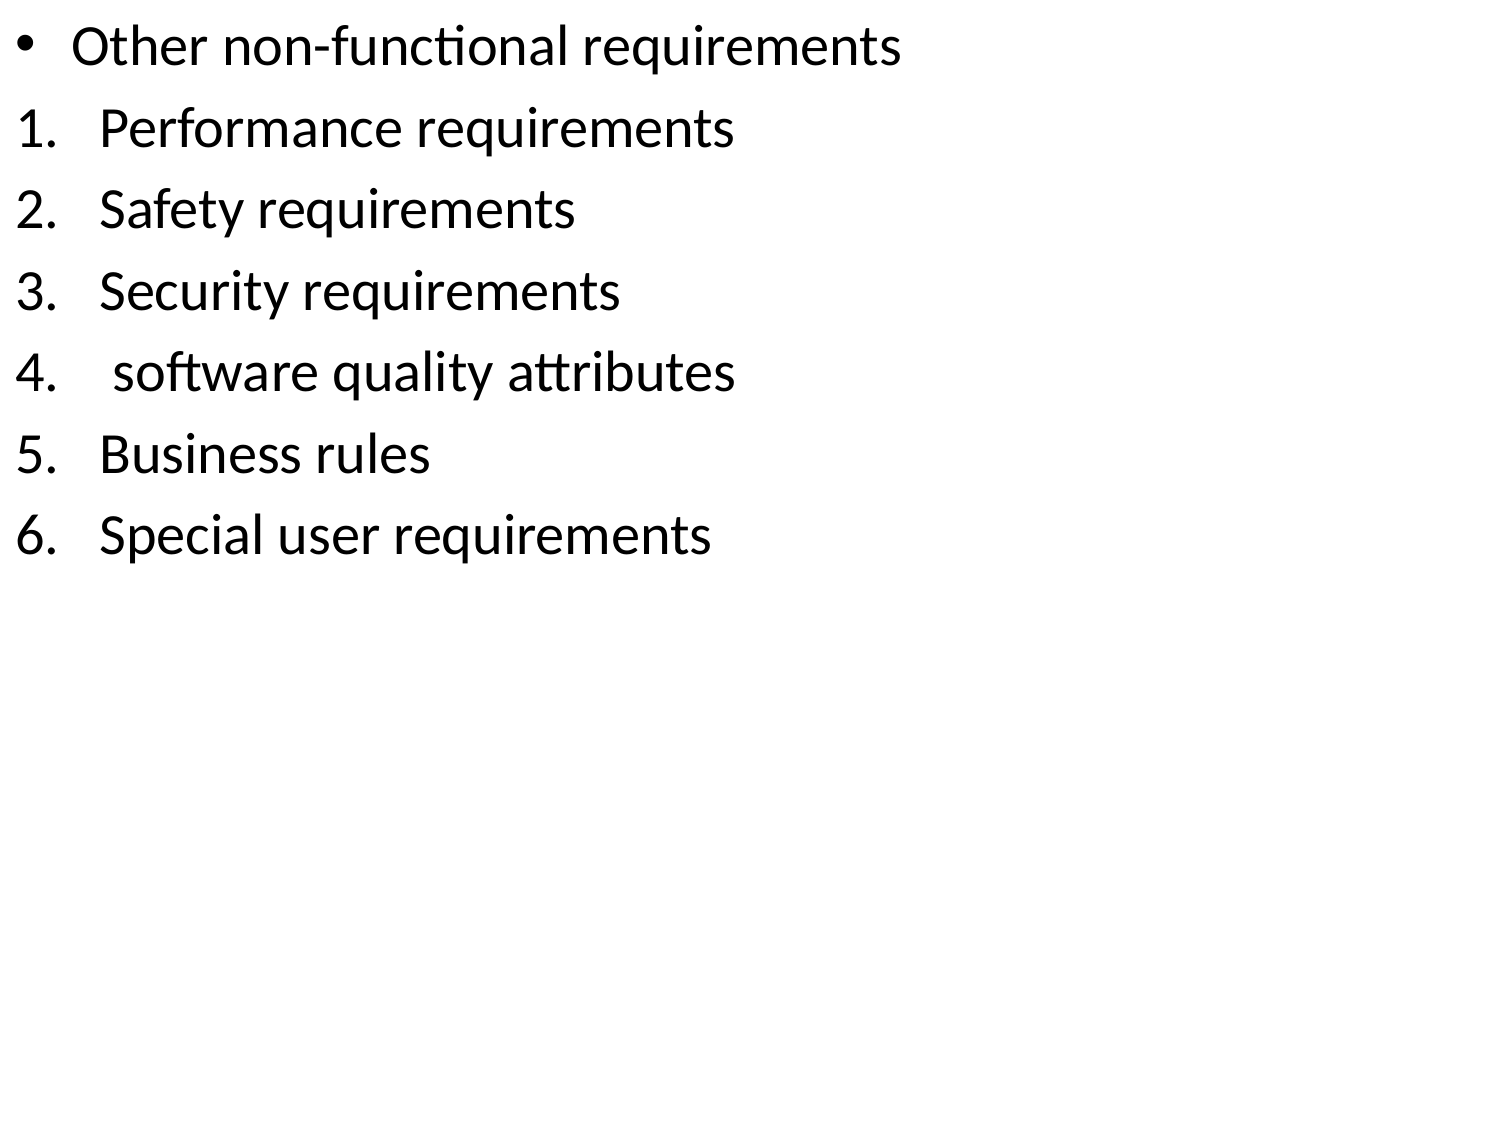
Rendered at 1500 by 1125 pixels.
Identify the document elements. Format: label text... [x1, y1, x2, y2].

list Other non-functional requirements Performance requirements Safety requirements Security requirements software quality attributes Business rules Special user requirements [0, 0, 1500, 1125]
